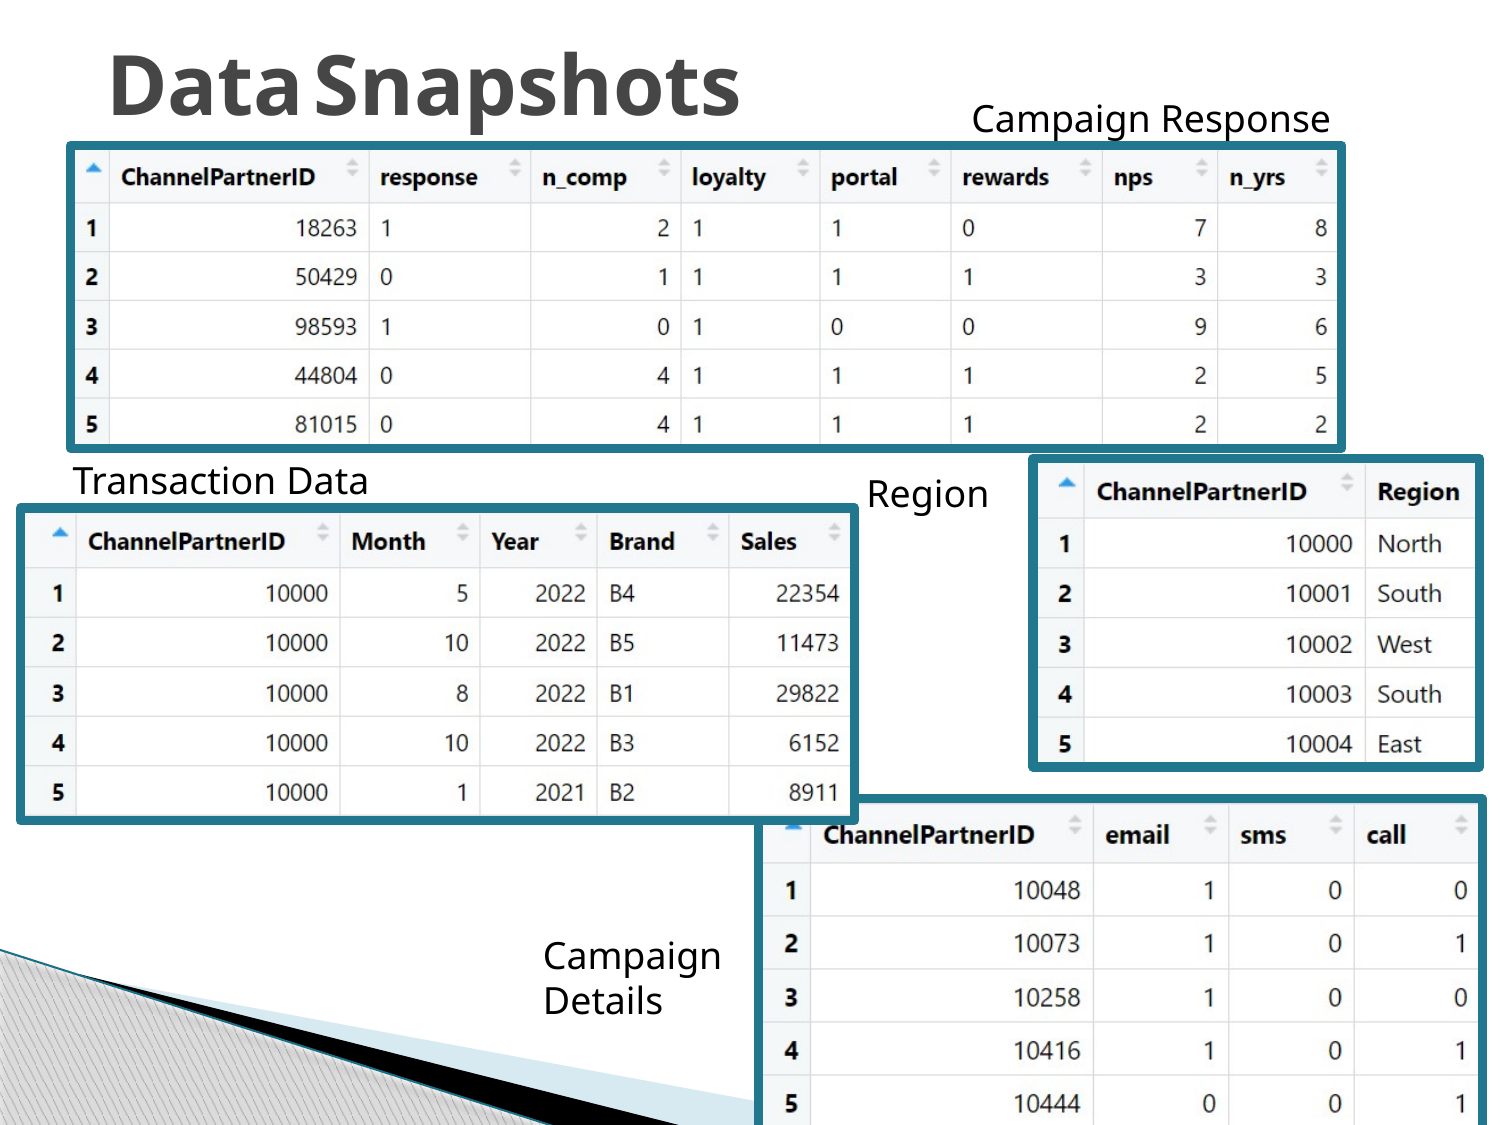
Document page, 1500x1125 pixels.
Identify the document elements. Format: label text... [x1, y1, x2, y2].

text_box Data Snapshots [91, 24, 758, 140]
picture [24, 512, 1478, 1125]
picture [74, 149, 1338, 444]
text_box Transaction Data [57, 449, 385, 510]
text_box Region [851, 462, 1005, 523]
text_box Campaign Response [956, 87, 1347, 148]
text_box Campaign Details [528, 924, 738, 1030]
picture [1037, 462, 1476, 763]
